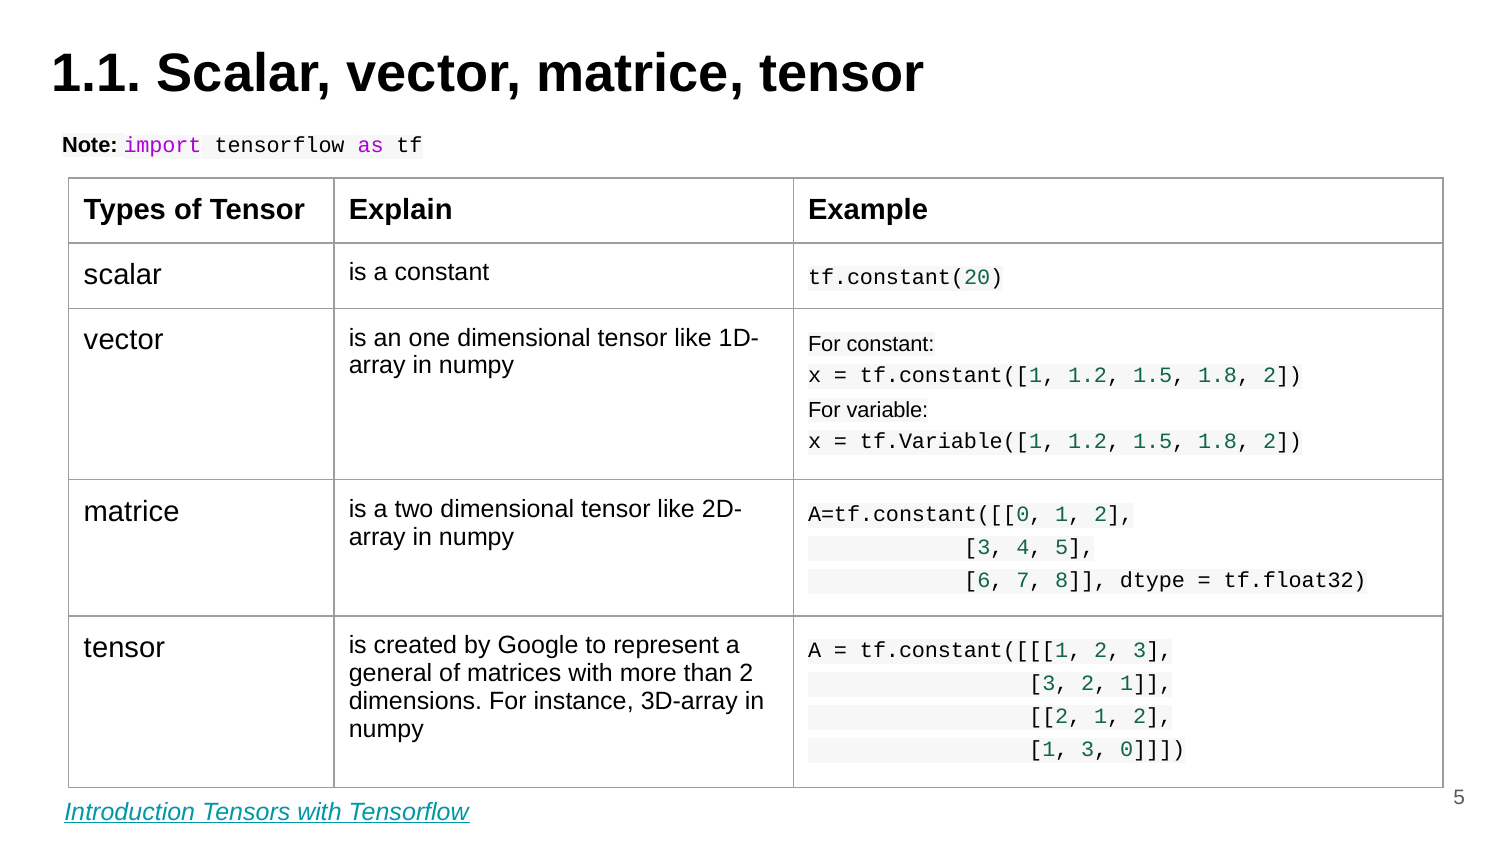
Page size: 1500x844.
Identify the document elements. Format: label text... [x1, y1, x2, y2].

slide_number ‹#› [1389, 764, 1480, 830]
table_cell is an one dimensional tensor like 1D-array in numpy [335, 309, 793, 479]
table_header Example [794, 179, 1442, 242]
table_cell is a constant [335, 244, 793, 308]
table_cell For constant: x = tf.constant([1, 1.2, 1.5, 1.8, 2]) For variable: x = tf.Variable([1, 1.2, 1.5, 1.8, 2]) [794, 309, 1442, 479]
text_box 1.1. Scalar, vector, matrice, tensor [36, 22, 1459, 118]
text_box Introduction Tensors with Tensorflow [49, 780, 1317, 841]
table_cell vector [69, 309, 333, 479]
table_cell tf.constant(20) [794, 244, 1442, 308]
table_cell A=tf.constant([[0, 1, 2], [3, 4, 5], [6, 7, 8]], dtype = tf.float32) [794, 480, 1442, 615]
table_cell is created by Google to represent a general of matrices with more than 2 dimensions. For instance, 3D-array in numpy [335, 617, 793, 787]
table_cell scalar [69, 244, 333, 308]
table_header Explain [335, 179, 793, 242]
text_box Note: import tensorflow as tf [47, 106, 540, 173]
table_cell tensor [69, 617, 333, 787]
table_cell A = tf.constant([[[1, 2, 3], [3, 2, 1]], [[2, 1, 2], [1, 3, 0]]]) [794, 617, 1442, 787]
table_header Types of Tensor [69, 179, 333, 242]
table_cell is a two dimensional tensor like 2D-array in numpy [335, 480, 793, 615]
table_cell matrice [69, 480, 333, 615]
